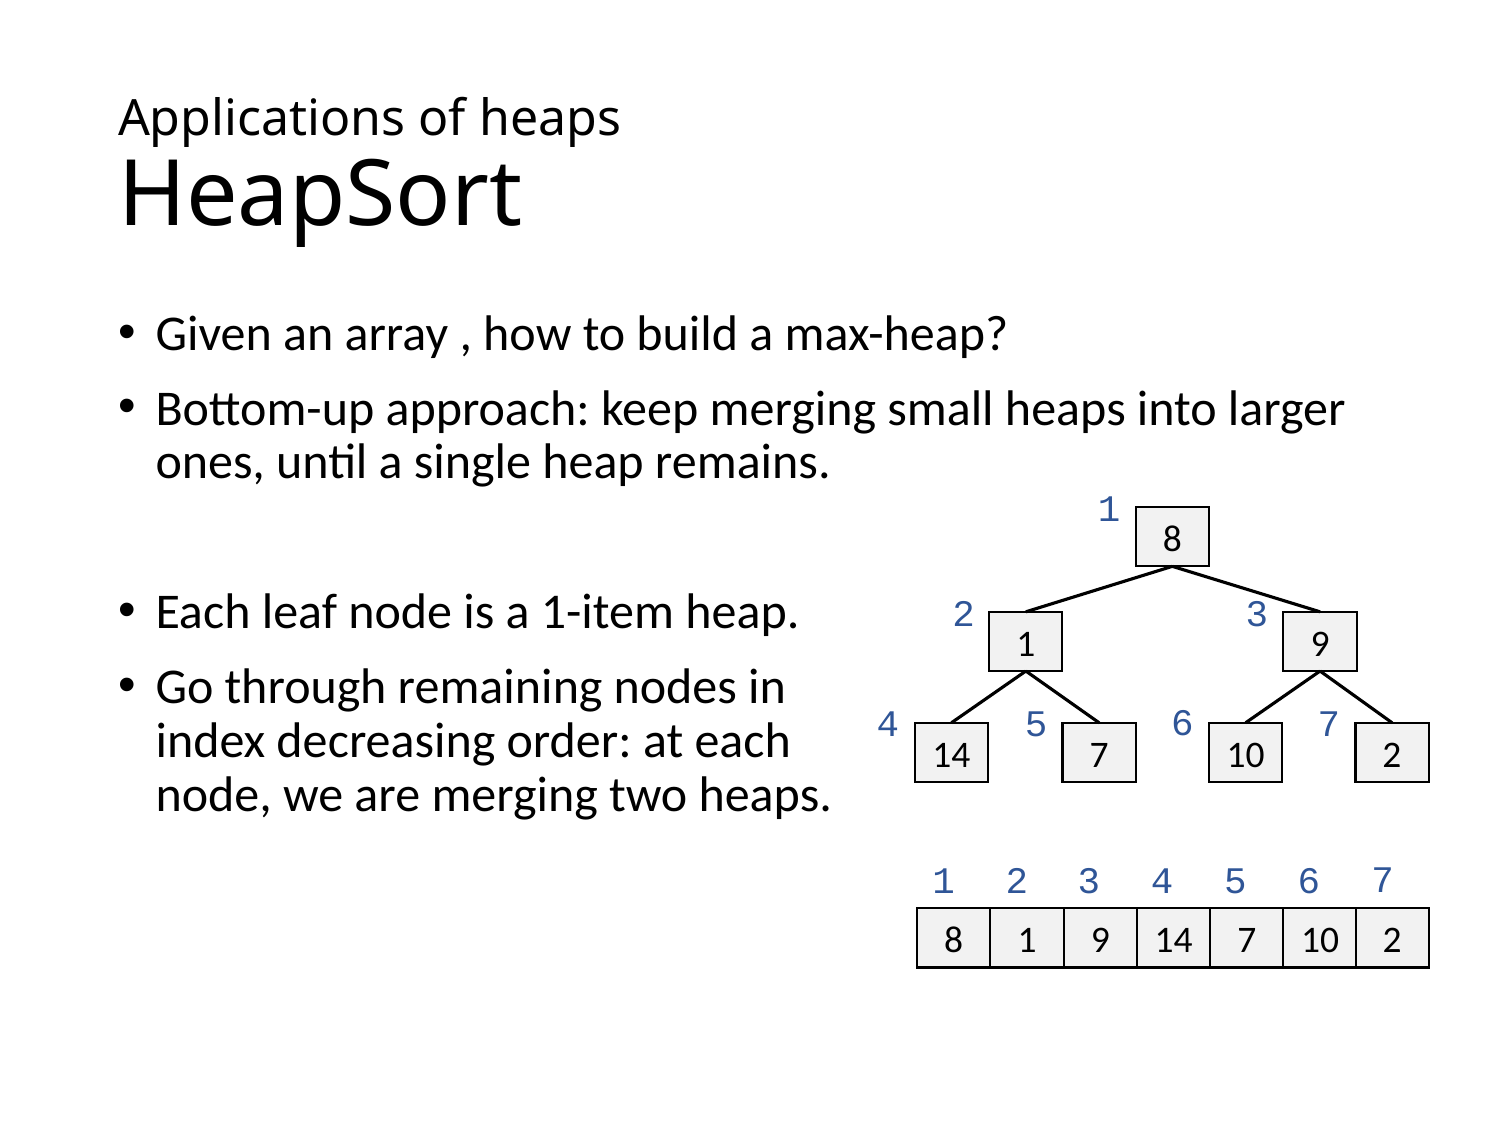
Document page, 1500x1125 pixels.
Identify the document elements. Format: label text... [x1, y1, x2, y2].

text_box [861, 476, 1393, 753]
text_box 2 [1354, 722, 1430, 783]
title Applications of heaps HeapSort [103, 59, 1397, 278]
text_box 7 [1061, 753, 1137, 783]
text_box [917, 847, 1429, 968]
text_box 10 [1208, 753, 1283, 783]
text_box 14 [914, 753, 989, 783]
